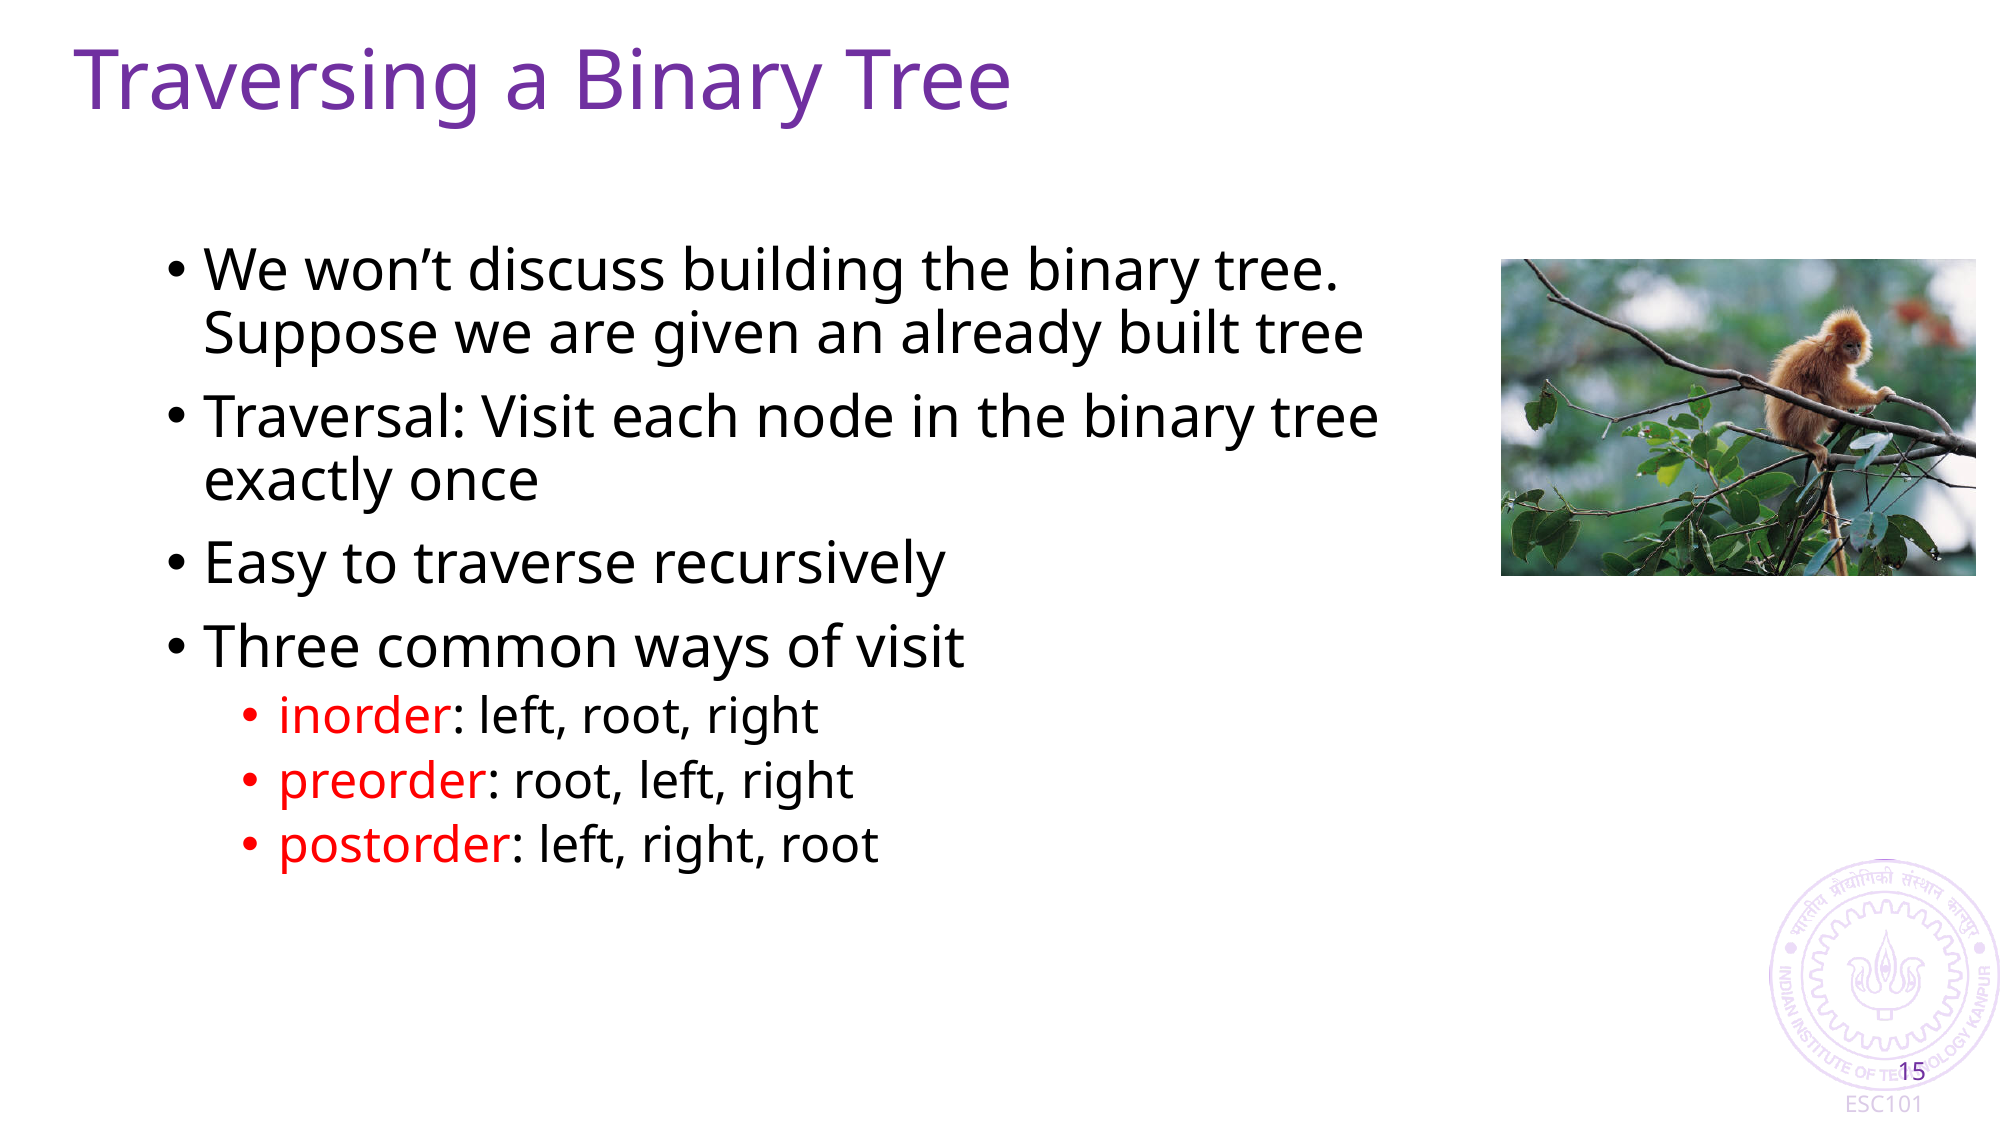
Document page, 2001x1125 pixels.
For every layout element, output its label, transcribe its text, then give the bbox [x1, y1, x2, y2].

picture [1501, 259, 1976, 576]
title Traversing a Binary Tree [58, 0, 1942, 165]
list We won’t discuss building the binary tree. Suppose we are given an already built tree Traversal: Visit each node in the binary tree exactly once Easy to traverse recursively Three common ways of visit inorder: left, root, right preorder: root, left, right postorder: left, right, root [151, 232, 1464, 1084]
slide_number 15 [1863, 1042, 1942, 1103]
